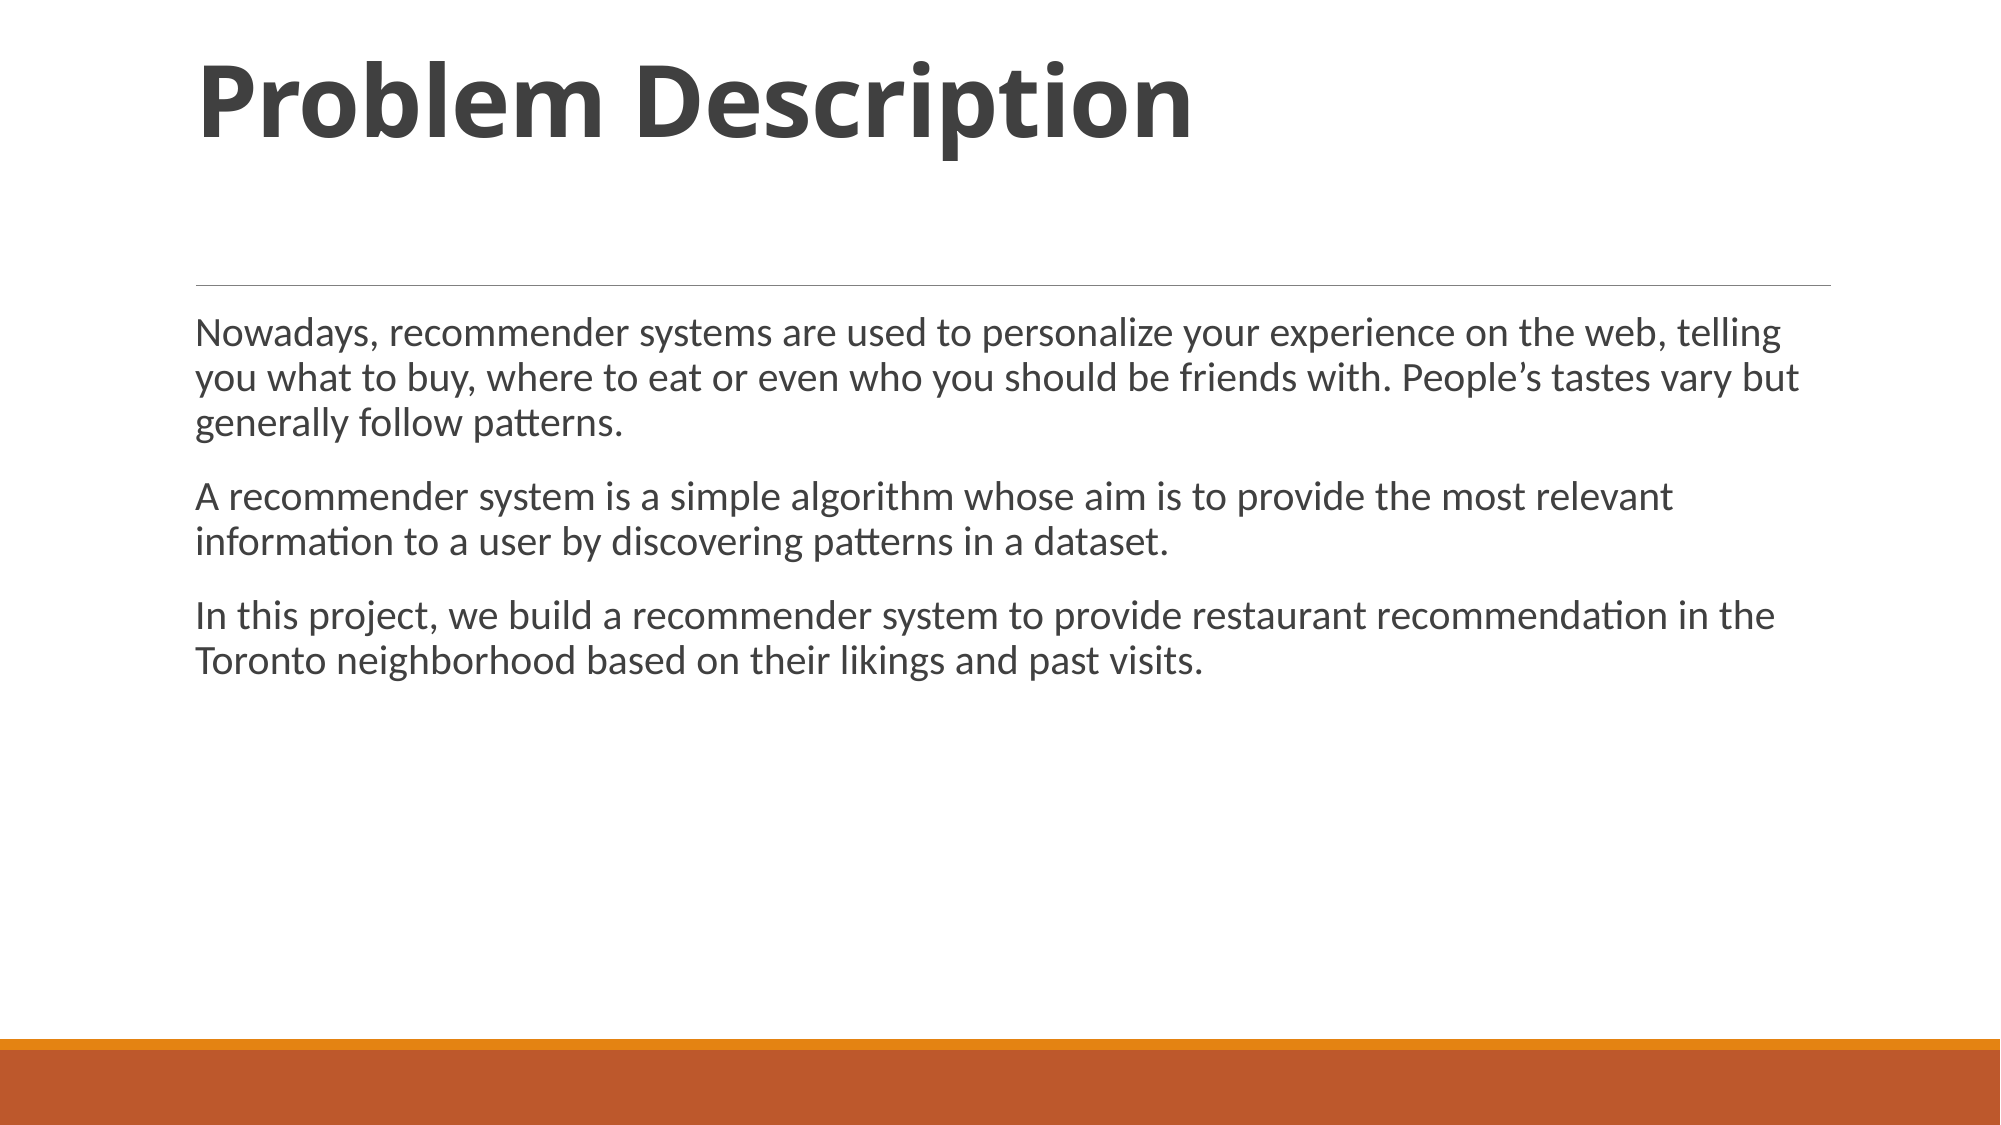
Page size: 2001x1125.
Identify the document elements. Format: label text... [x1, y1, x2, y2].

list Nowadays, recommender systems are used to personalize your experience on the web, telling you what to buy, where to eat or even who you should be friends with. People’s tastes vary but generally follow patterns. A recommender system is a simple algorithm whose aim is to provide the most relevant information to a user by discovering patterns in a dataset. In this project, we build a recommender system to provide restaurant recommendation in the Toronto neighborhood based on their likings and past visits. [180, 302, 1830, 963]
title Problem Description [180, 47, 1830, 285]
